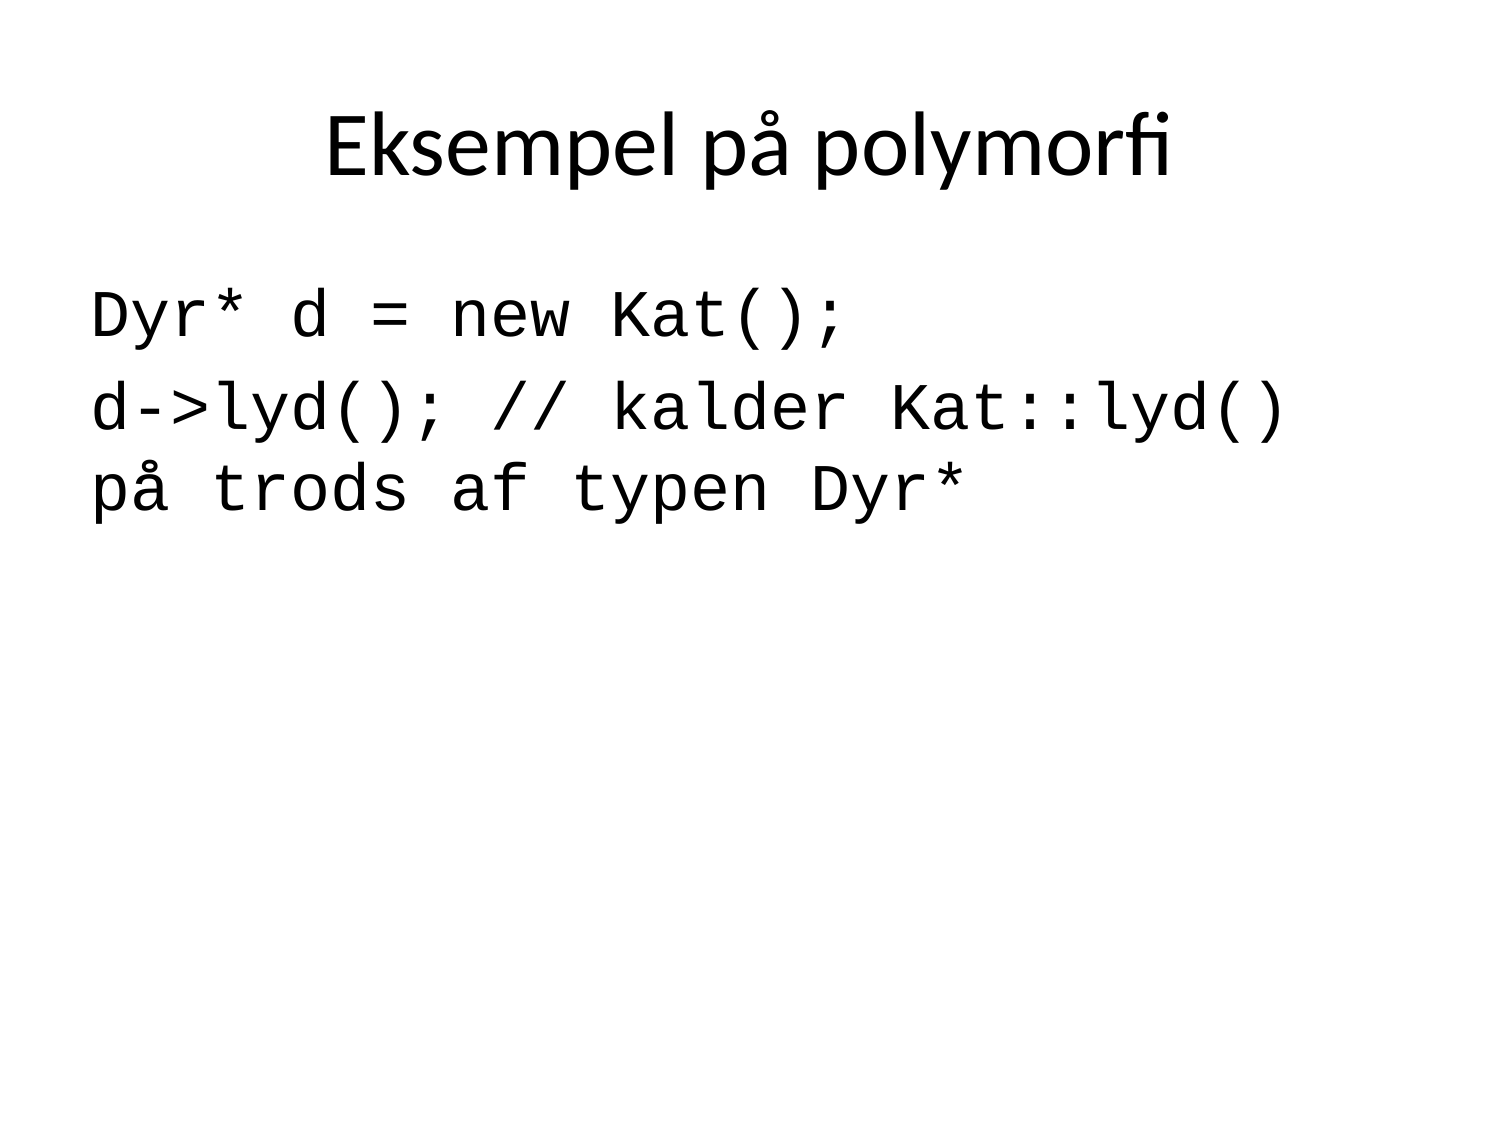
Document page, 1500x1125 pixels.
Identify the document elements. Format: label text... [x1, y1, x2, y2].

list Dyr* d = new Kat(); d->lyd(); // kalder Kat::lyd() på trods af typen Dyr* [75, 262, 1425, 1005]
title Eksempel på polymorfi [75, 45, 1425, 233]
